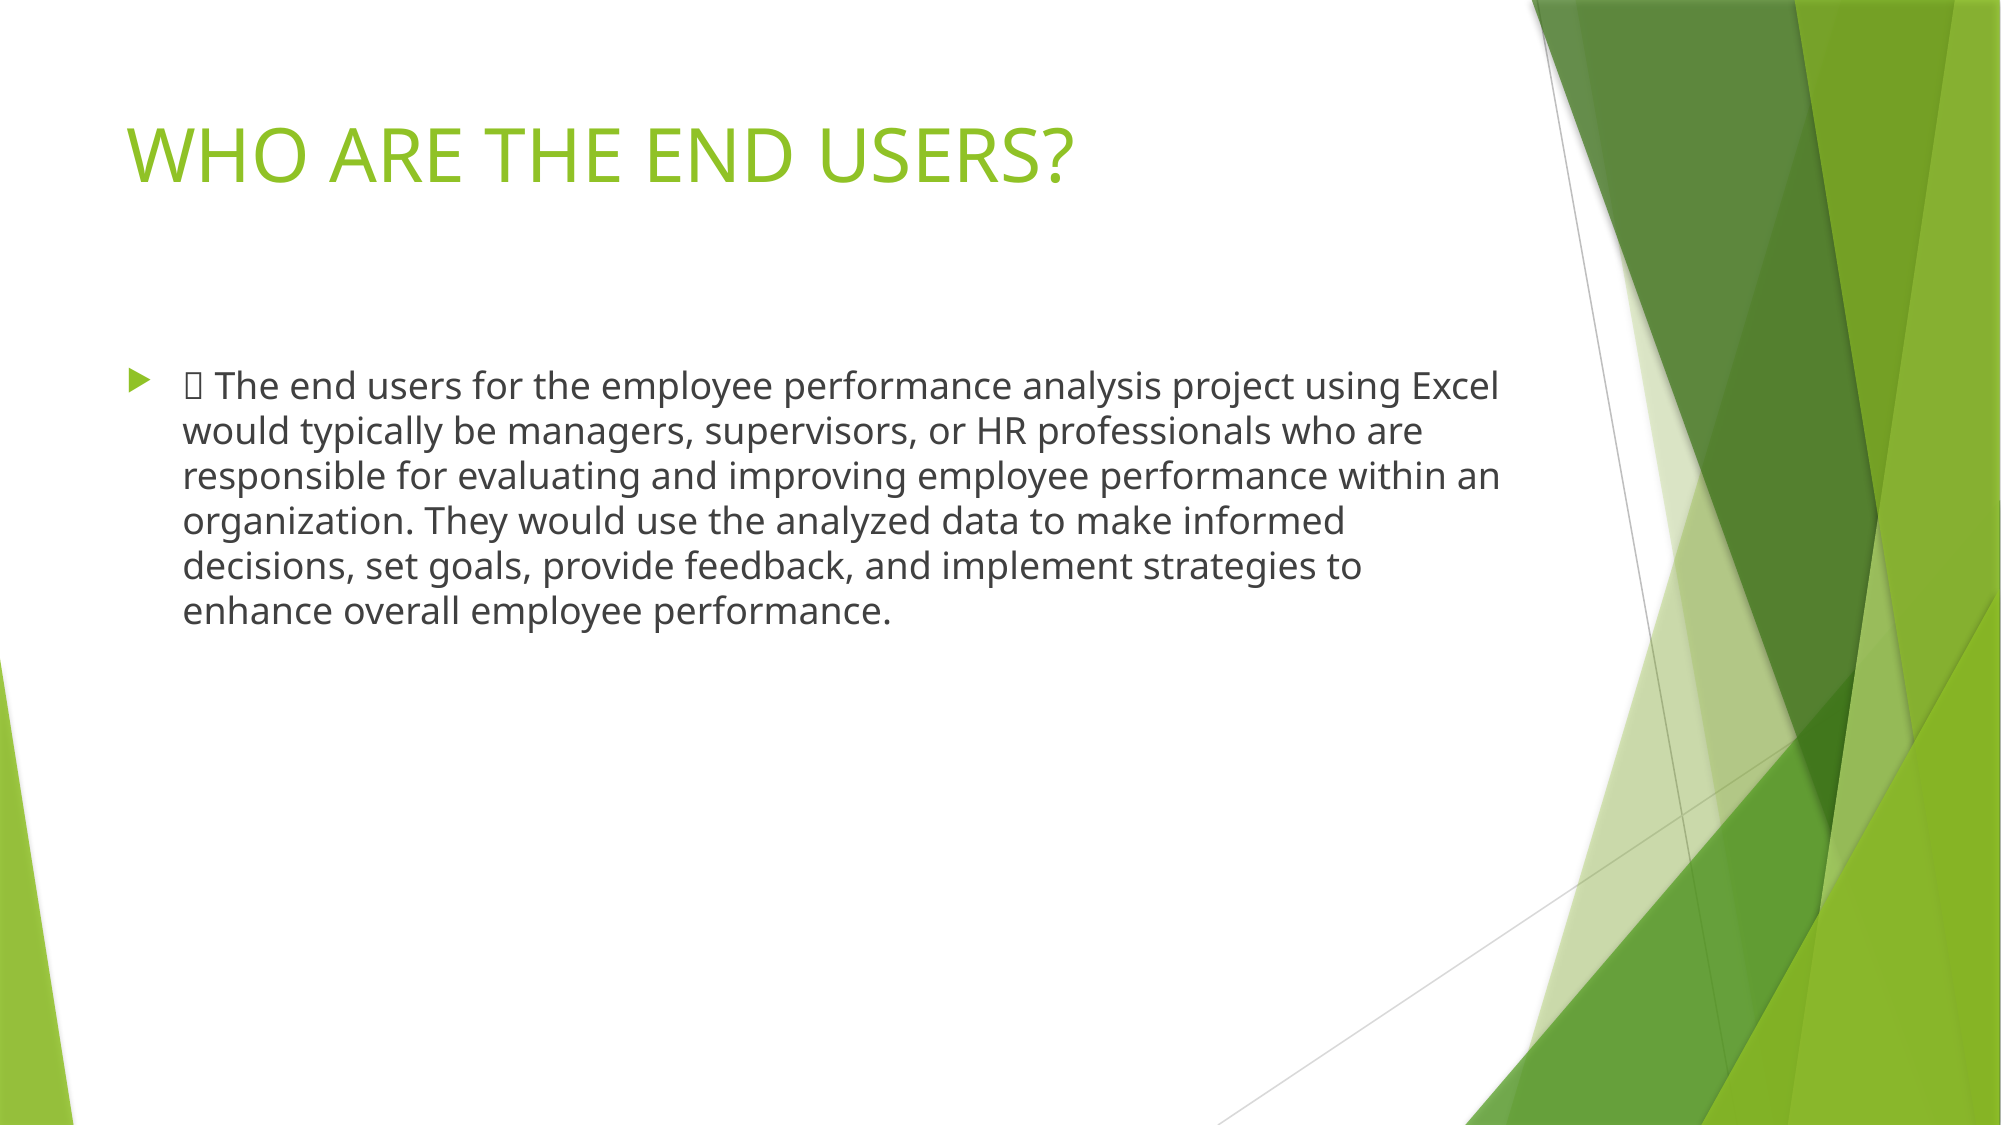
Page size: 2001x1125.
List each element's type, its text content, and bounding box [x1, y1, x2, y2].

list  The end users for the employee performance analysis project using Excel would typically be managers, supervisors, or HR professionals who are responsible for evaluating and improving employee performance within an organization. They would use the analyzed data to make informed decisions, set goals, provide feedback, and implement strategies to enhance overall employee performance. [111, 354, 1522, 992]
title WHO ARE THE END USERS? [111, 99, 1522, 317]
